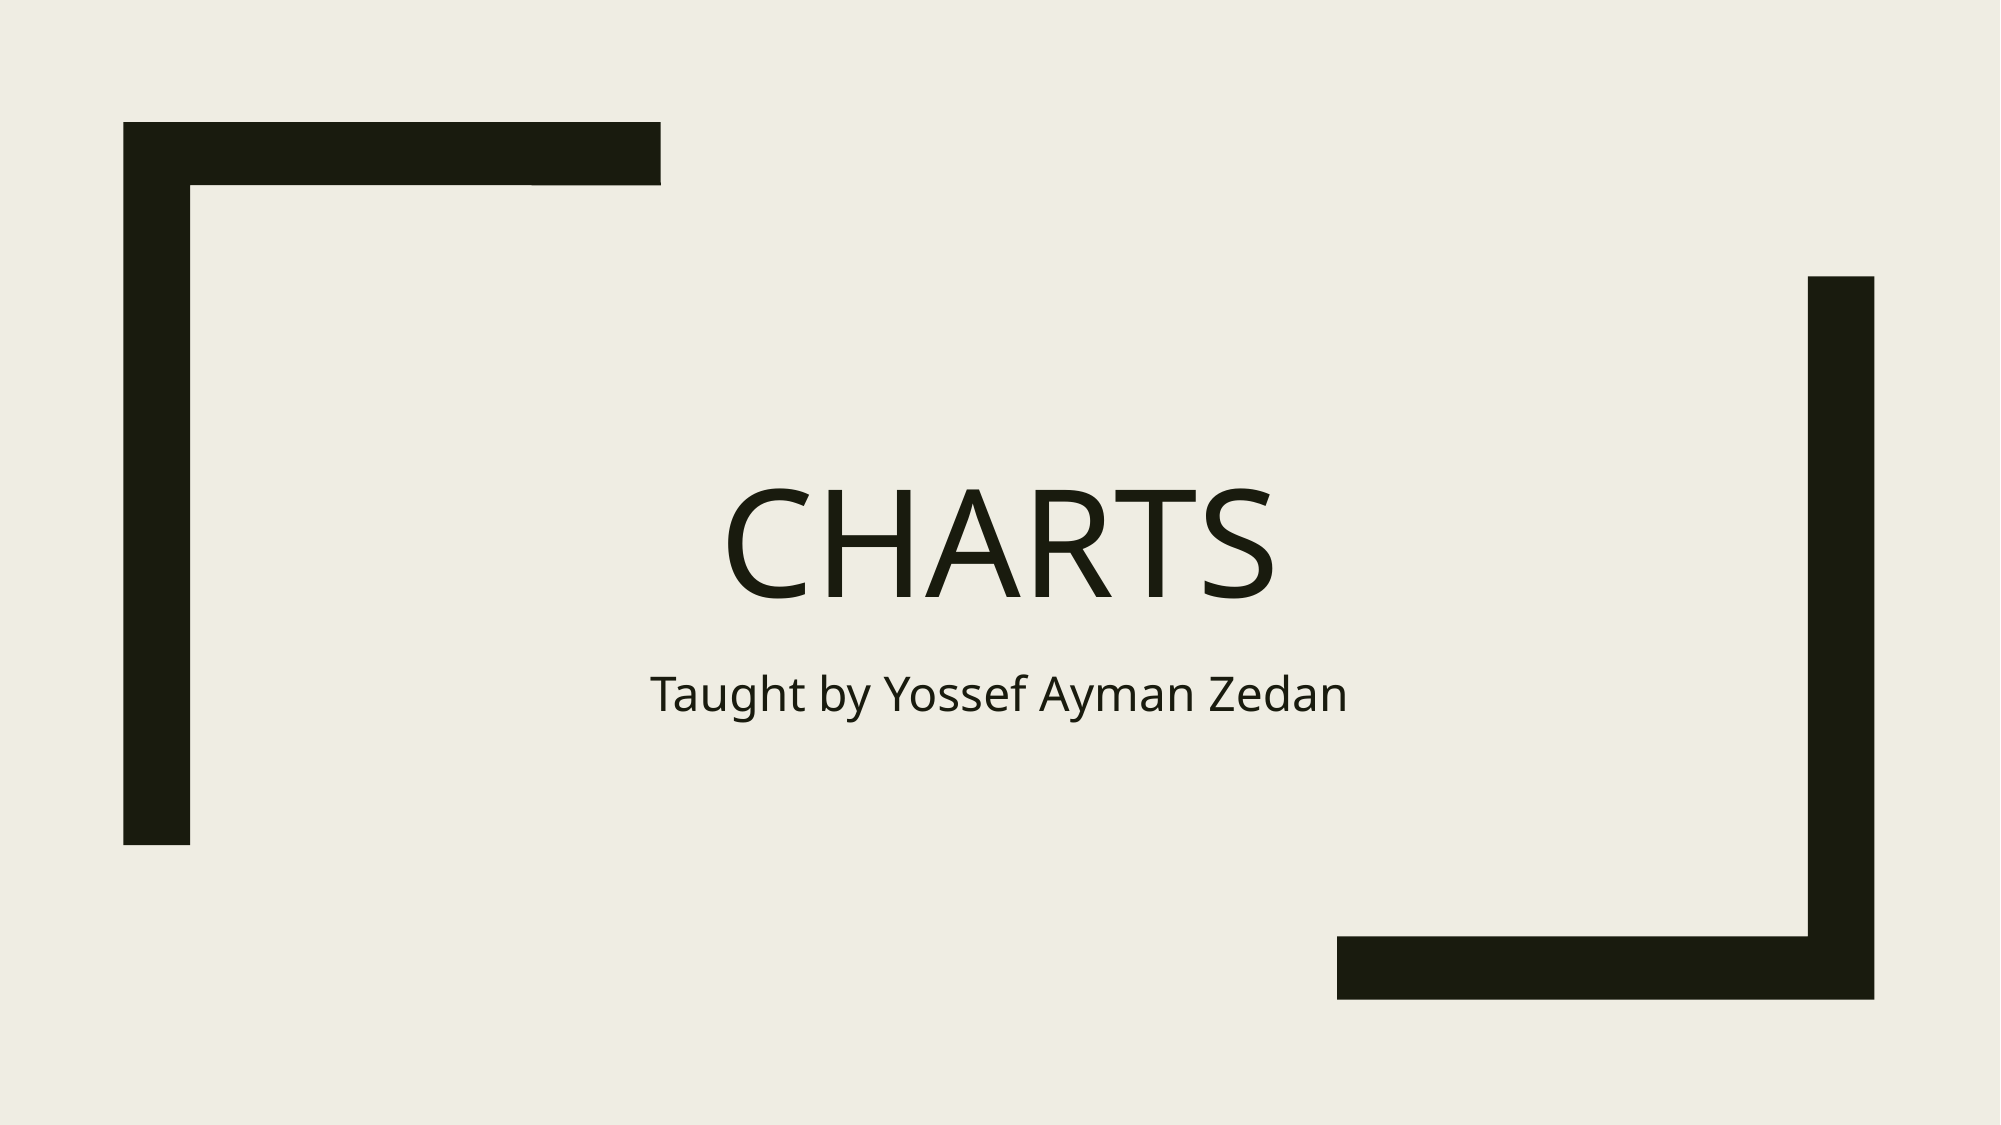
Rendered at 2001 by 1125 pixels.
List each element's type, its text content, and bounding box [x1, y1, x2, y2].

subtitle Taught by Yossef Ayman Zedan [439, 649, 1561, 828]
title charts [314, 293, 1686, 638]
